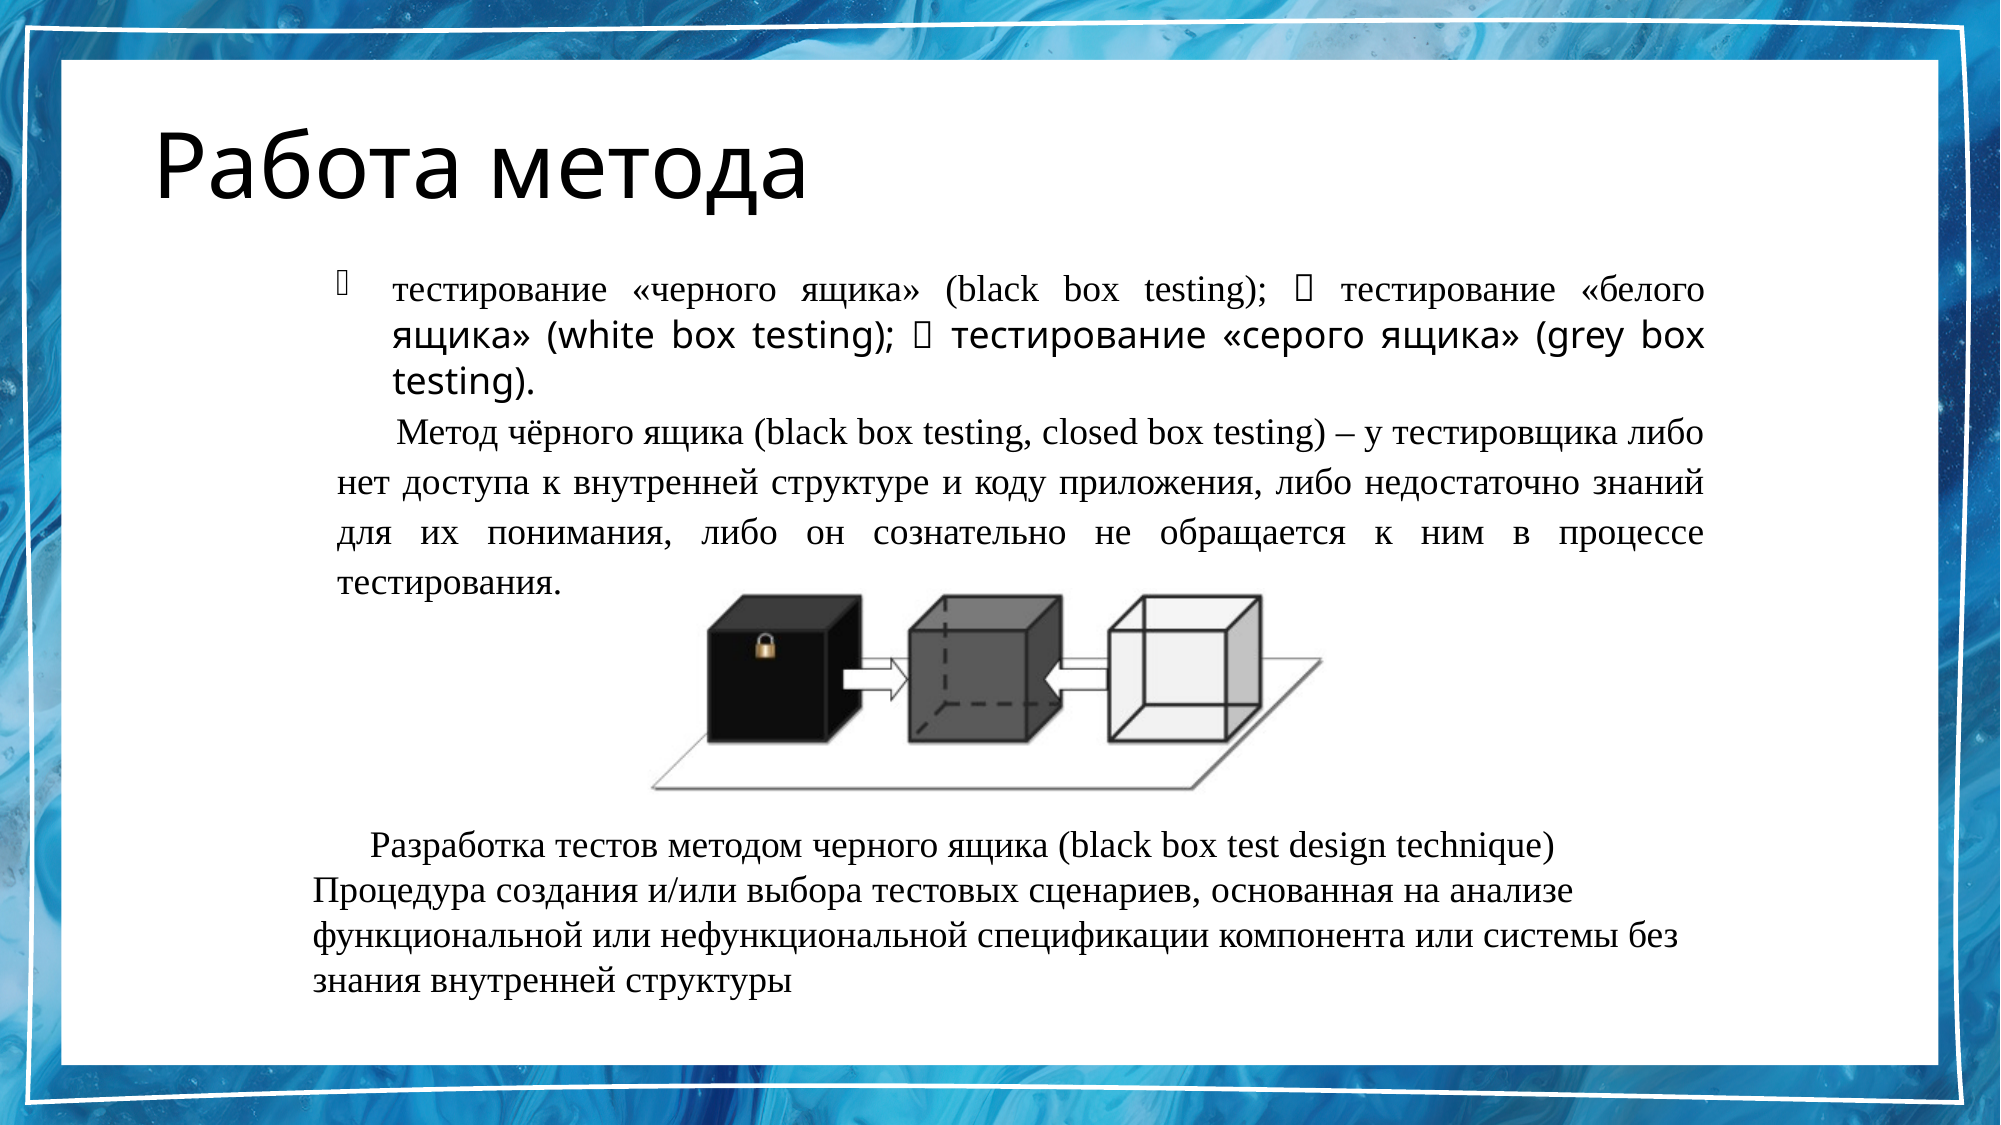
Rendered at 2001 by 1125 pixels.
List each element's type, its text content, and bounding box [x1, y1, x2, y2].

text_box тестирование «черного ящика» (black box testing);  тестирование «белого ящика» (white box testing);  тестирование «серого ящика» (grey box testing). Метод чёрного ящика (black box testing, closed box testing) – у тестировщика либо нет доступа к внутренней структуре и коду приложения, либо недостаточно знаний для их понимания, либо он сознательно не обращается к ним в процессе тестирования. [321, 255, 1727, 610]
picture [0, 0, 2000, 1125]
title Работа метода [137, 59, 1863, 278]
text_box Разработка тестов методом черного ящика (black box test design technique) Процедура создания и/или выбора тестовых сценариев, основанная на анализе функциональной или нефункциональной спецификации компонента или системы без знания внутренней структуры [297, 807, 1809, 1008]
